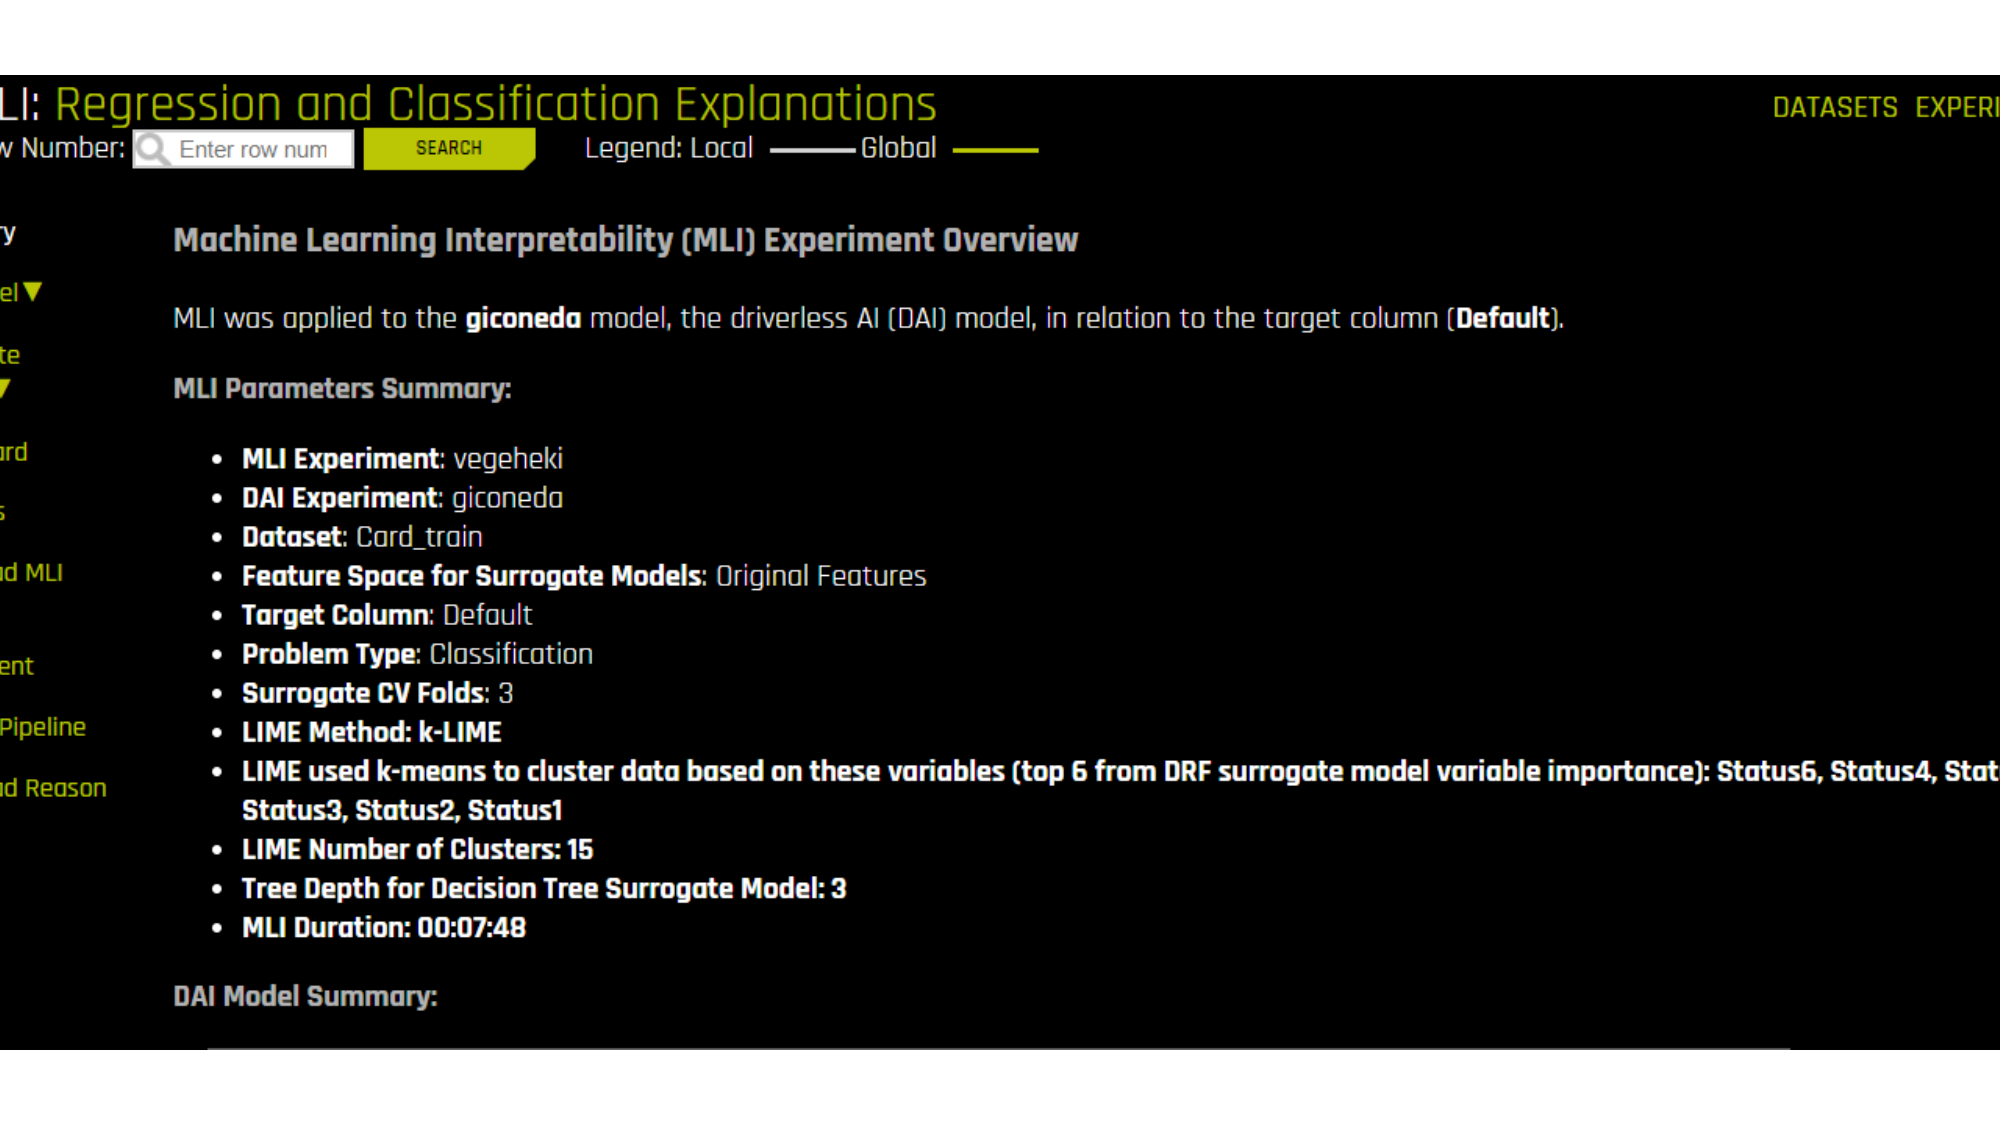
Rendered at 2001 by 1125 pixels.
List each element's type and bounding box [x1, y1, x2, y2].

picture [0, 74, 2000, 1050]
